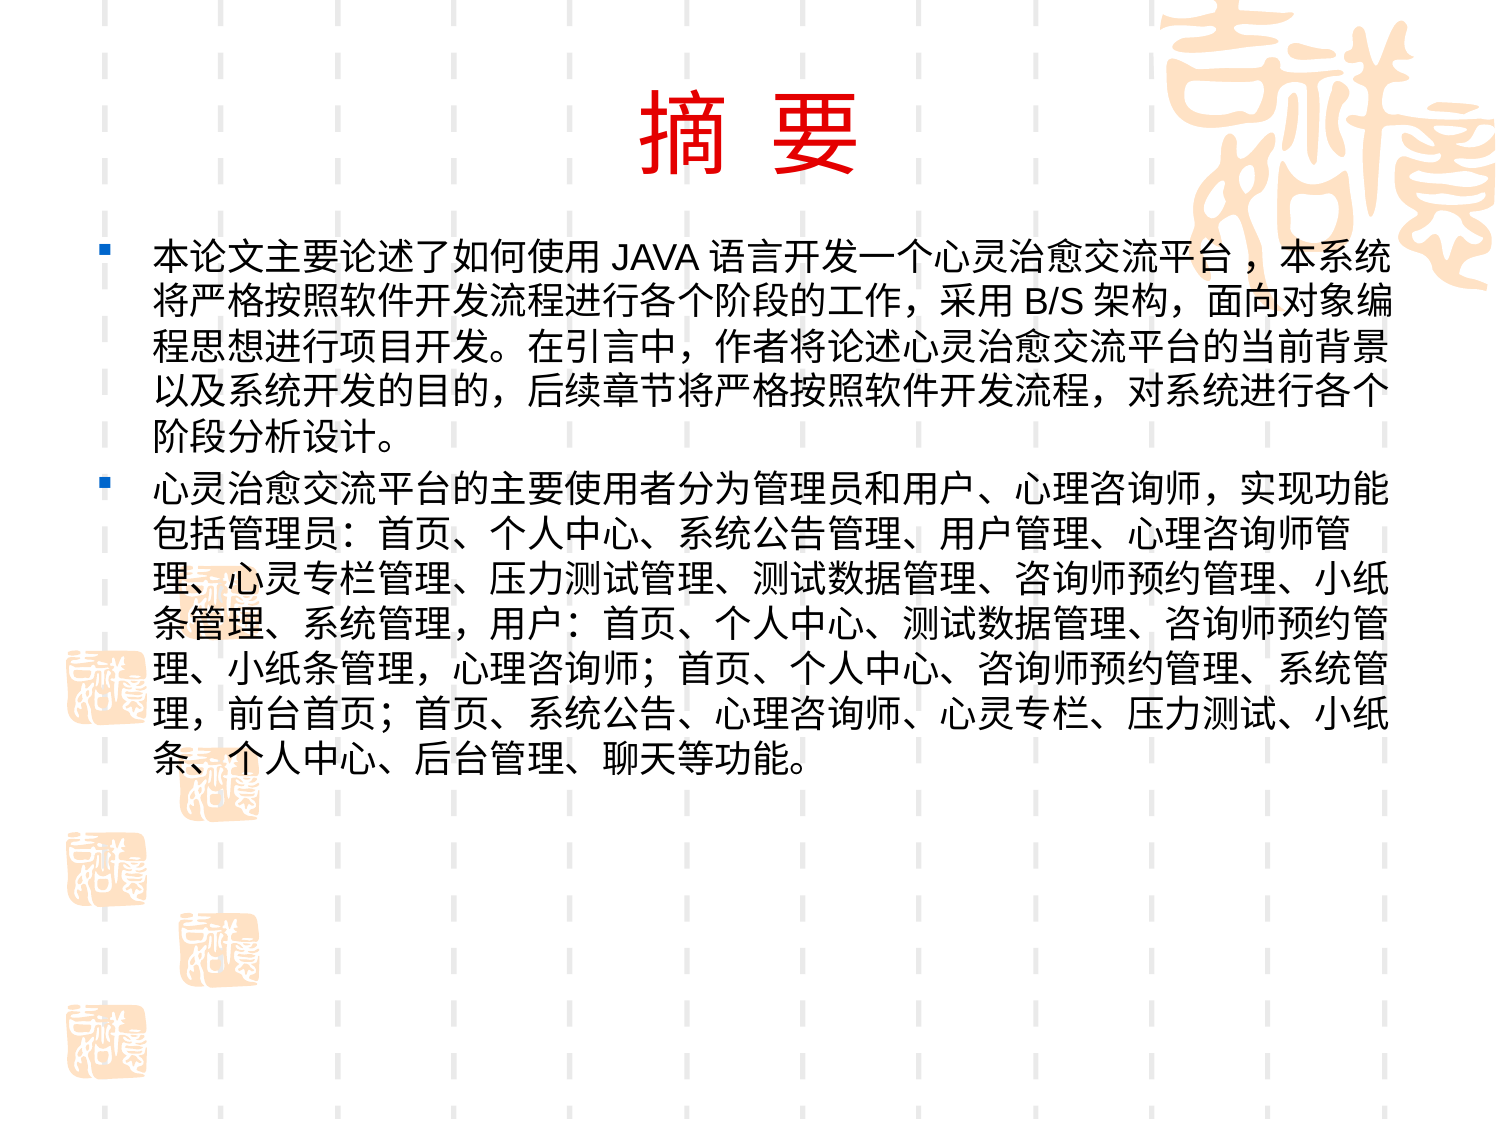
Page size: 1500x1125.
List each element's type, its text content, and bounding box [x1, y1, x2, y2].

list 本论文主要论述了如何使用JAVA语言开发一个心灵治愈交流平台 ，本系统将严格按照软件开发流程进行各个阶段的工作，采用B/S架构，面向对象编程思想进行项目开发。在引言中，作者将论述心灵治愈交流平台的当前背景以及系统开发的目的，后续章节将严格按照软件开发流程，对系统进行各个阶段分析设计。 心灵治愈交流平台的主要使用者分为管理员和用户、心理咨询师，实现功能包括管理员：首页、个人中心、系统公告管理、用户管理、心理咨询师管理、心灵专栏管理、压力测试管理、测试数据管理、咨询师预约管理、小纸条管理、系统管理，用户：首页、个人中心、测试数据管理、咨询师预约管理、小纸条管理，心理咨询师；首页、个人中心、咨询师预约管理、系统管理，前台首页；首页、系统公告、心理咨询师、心灵专栏、压力测试、小纸条、个人中心、后台管理、聊天等功能。 [80, 224, 1419, 964]
title 摘 要 [48, 37, 1451, 226]
